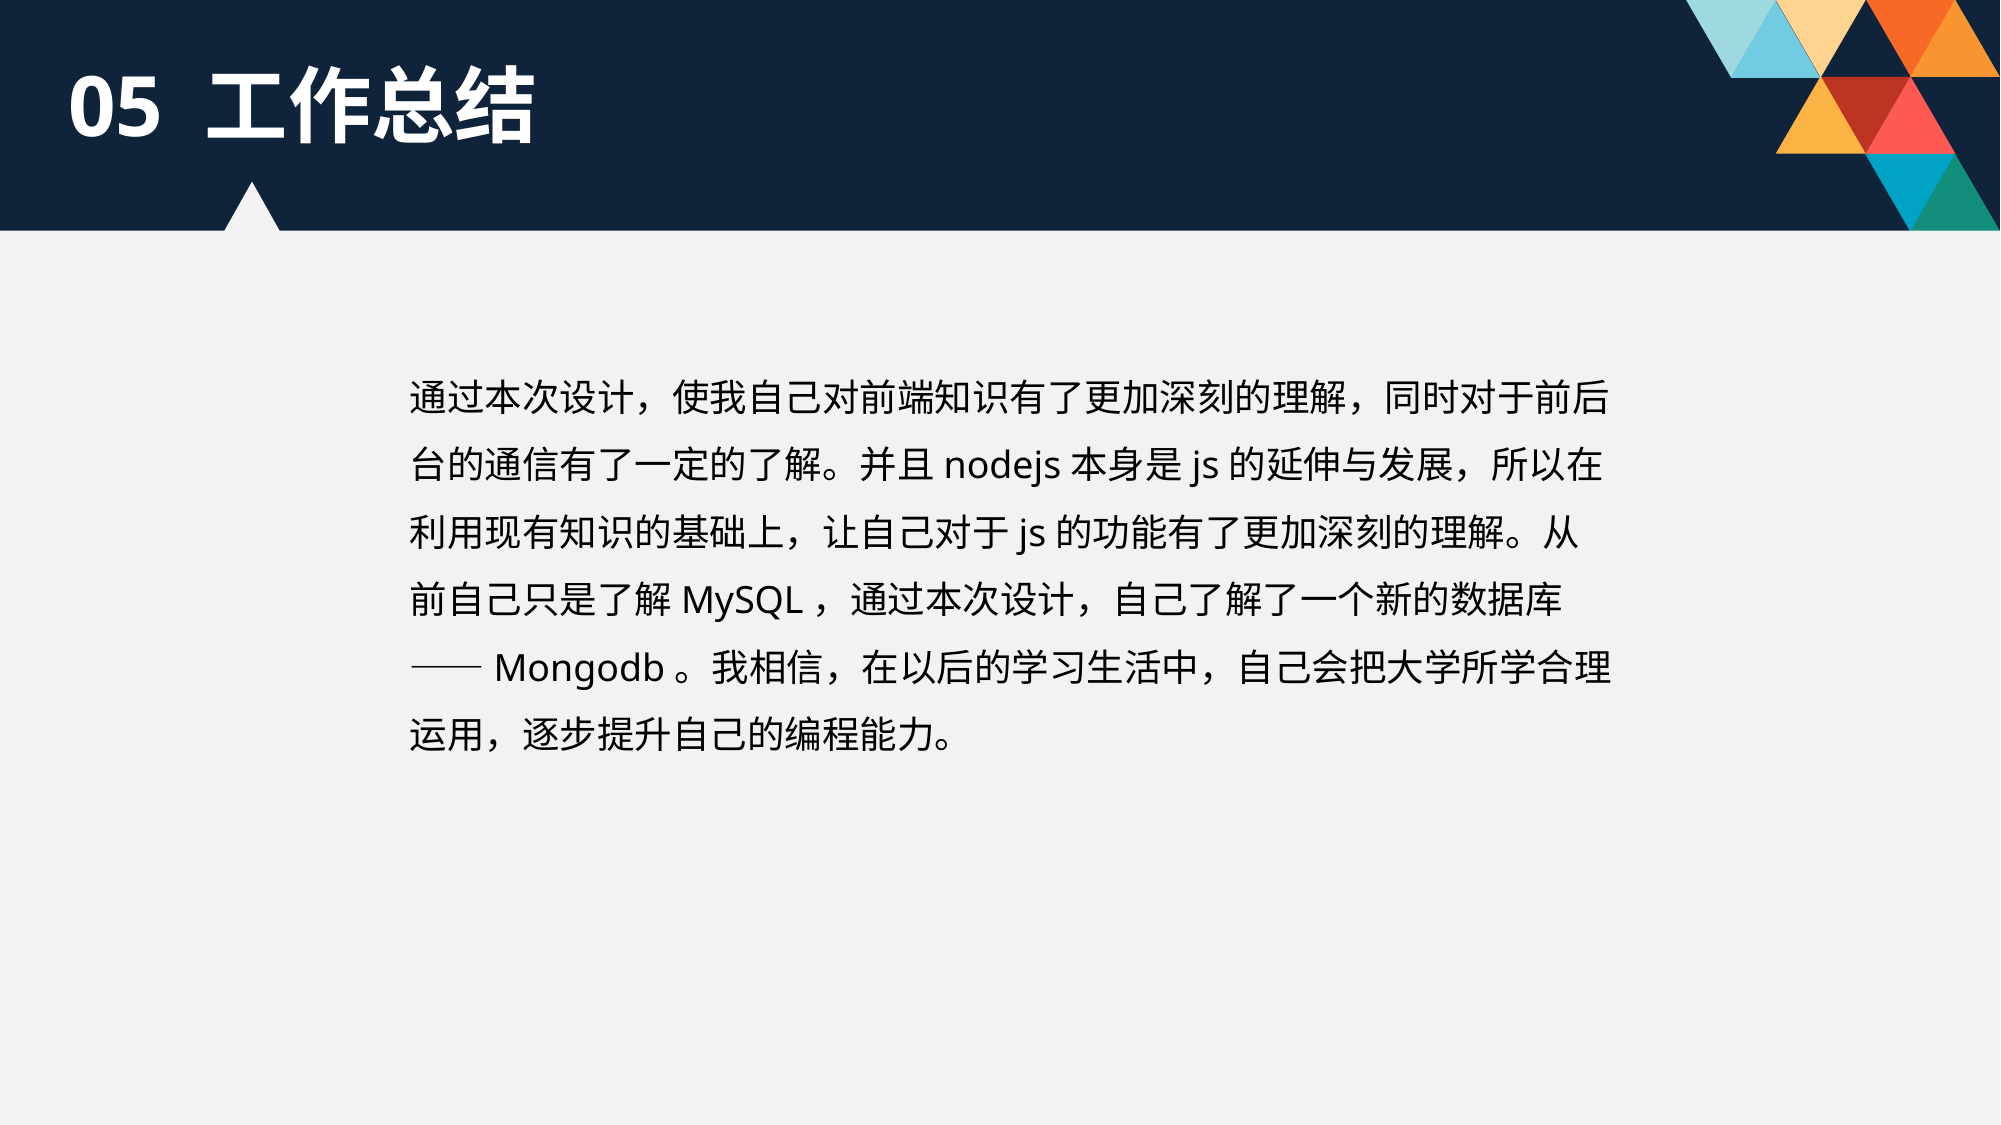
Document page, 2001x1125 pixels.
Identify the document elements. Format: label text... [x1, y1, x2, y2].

text_box 通过本次设计，使我自己对前端知识有了更加深刻的理解，同时对于前后台的通信有了一定的了解。并且nodejs本身是js的延伸与发展，所以在利用现有知识的基础上，让自己对于js的功能有了更加深刻的理解。从前自己只是了解MySQL，通过本次设计，自己了解了一个新的数据库——Mongodb。我相信，在以后的学习生活中，自己会把大学所学合理运用，逐步提升自己的编程能力。 [394, 344, 1631, 764]
text_box 05 工作总结 [53, 45, 619, 161]
